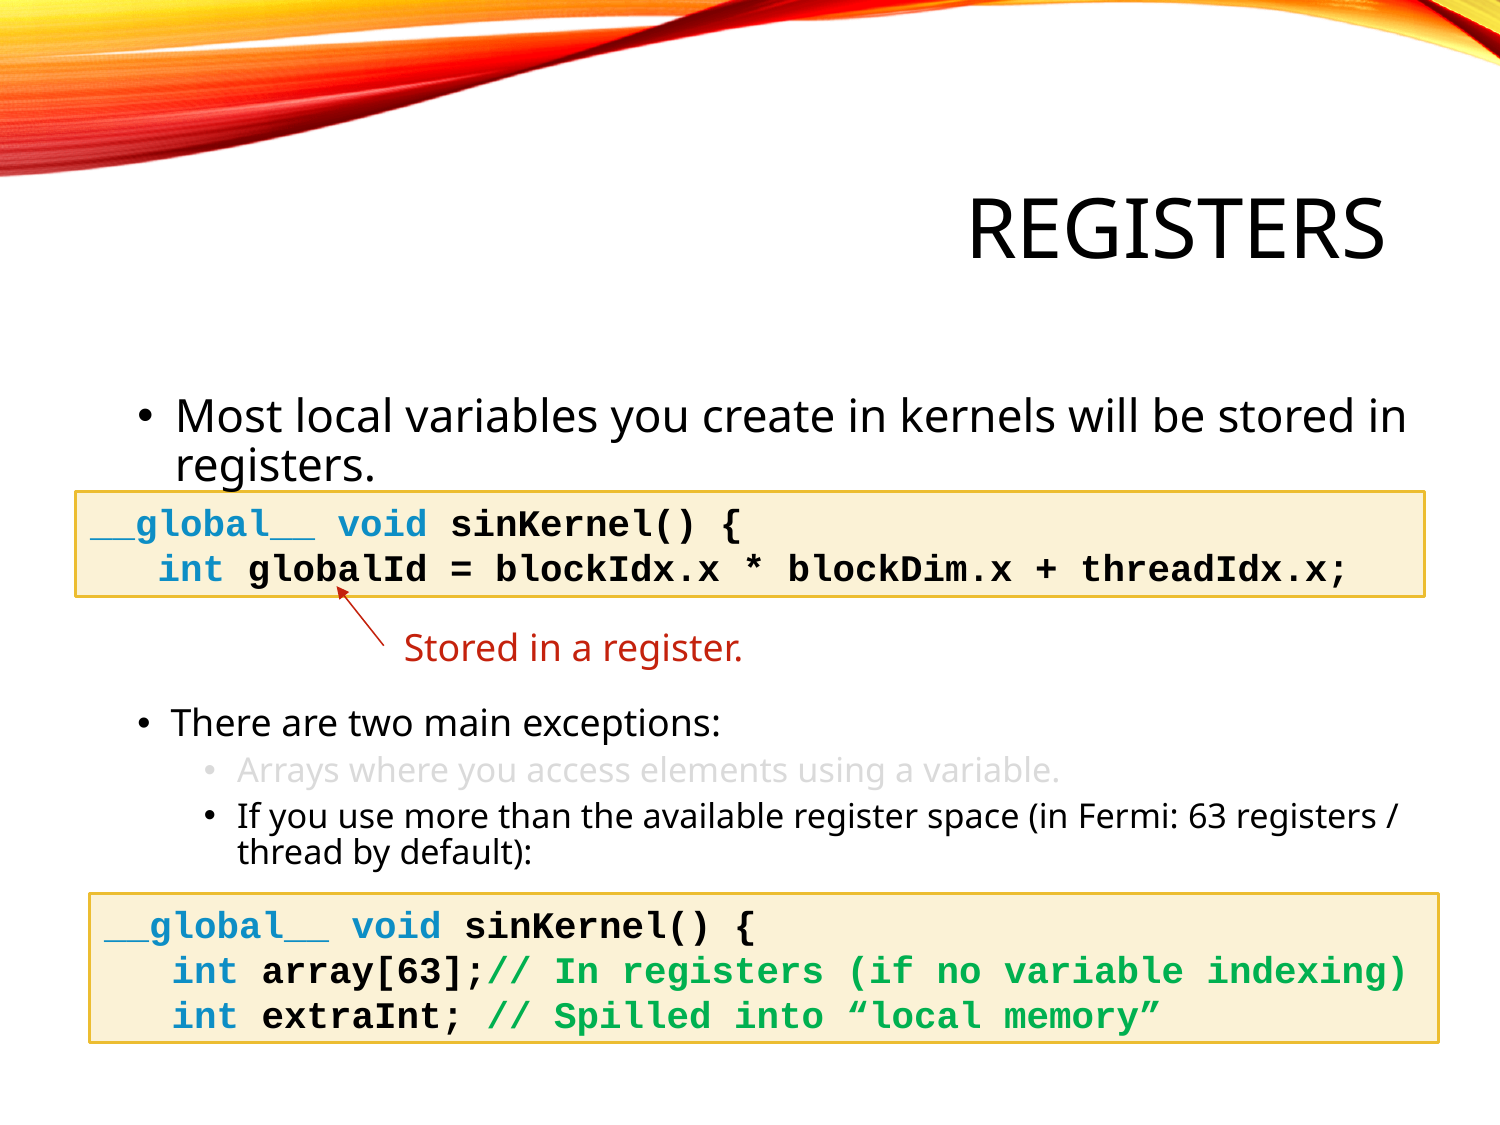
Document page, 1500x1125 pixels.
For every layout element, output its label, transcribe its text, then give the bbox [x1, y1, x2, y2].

title Registers [356, 125, 1403, 338]
text_box __global__ void sinKernel() { int globalId = blockIdx.x * blockDim.x + threadIdx.x; [75, 491, 1425, 597]
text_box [336, 585, 765, 678]
text_box Most local variables you create in kernels will be stored in registers. [122, 384, 1428, 517]
text_box __global__ void sinKernel() { int array[63];// In registers (if no variable indexing) int extraInt; // Spilled into “local memory” [89, 893, 1439, 1043]
list There are two main exceptions: Arrays where you access elements using a variable. If you use more than the available register space (in Fermi: 63 registers / thread by default): [122, 696, 1428, 882]
picture [0, 0, 1500, 178]
